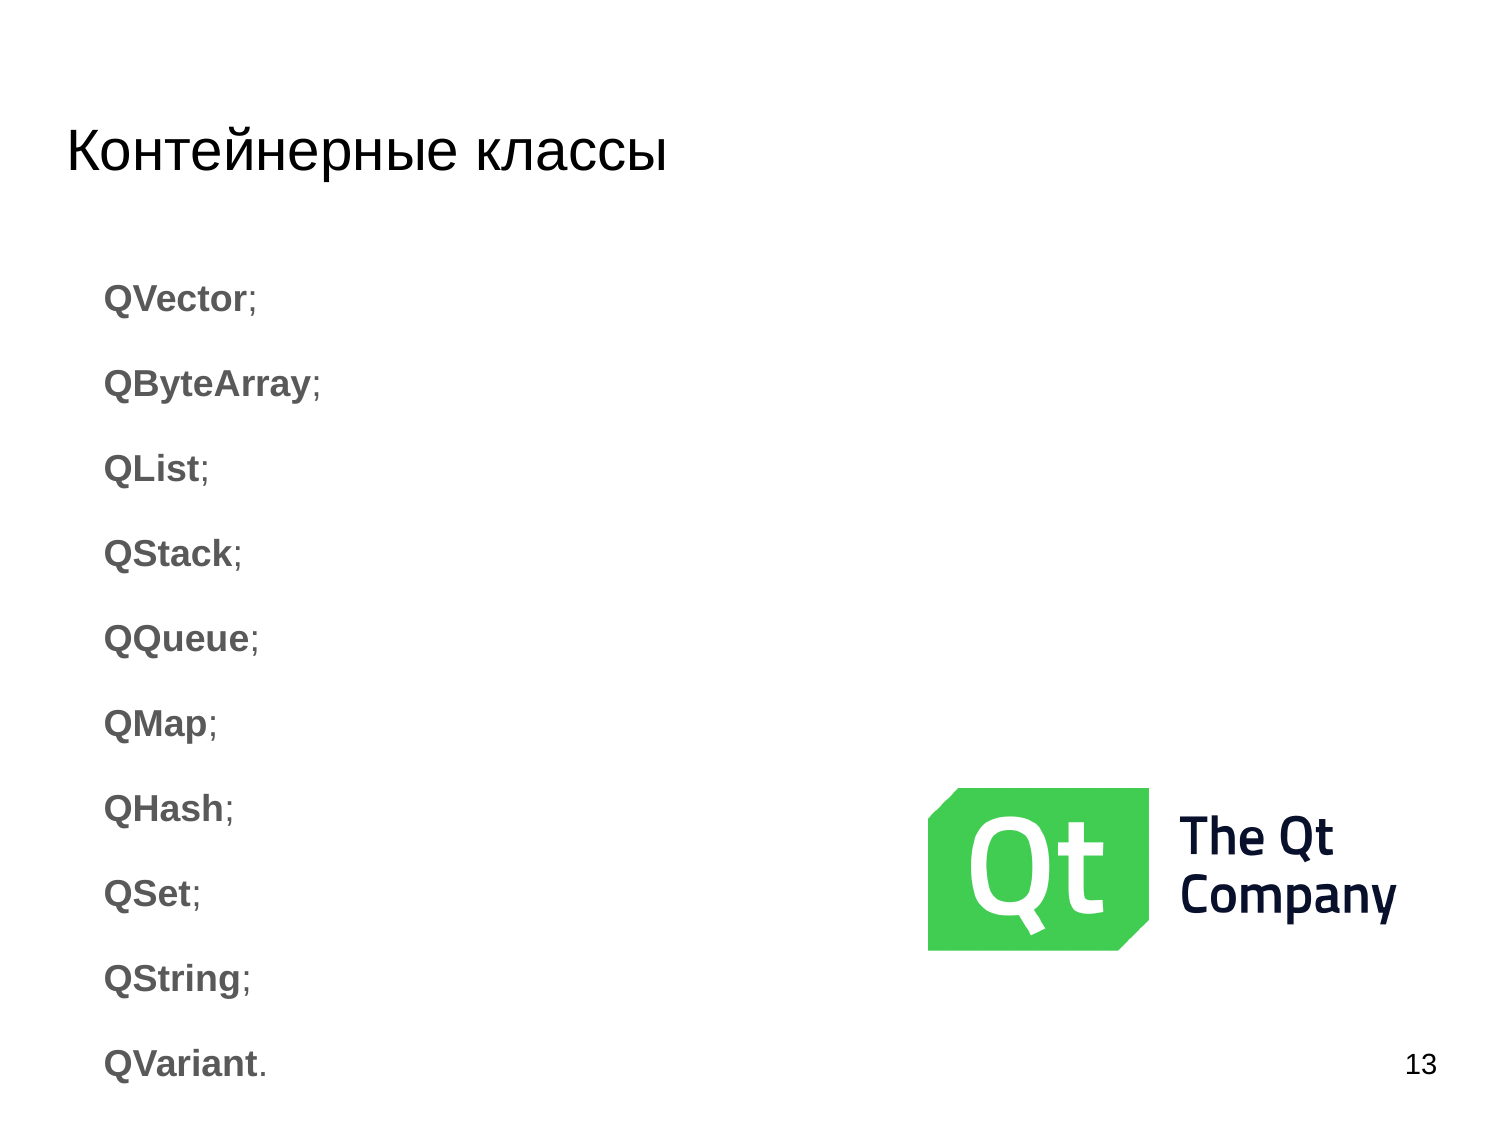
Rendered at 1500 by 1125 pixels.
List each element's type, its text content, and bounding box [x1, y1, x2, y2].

title Контейнерные классы [51, 97, 1449, 223]
list QVector; QByteArray; QList; QStack; QQueue; QMap; QHash; QSet; QString; QVariant. [51, 252, 1449, 719]
slide_number 13 [1389, 1019, 1480, 1106]
picture [875, 718, 1450, 1021]
